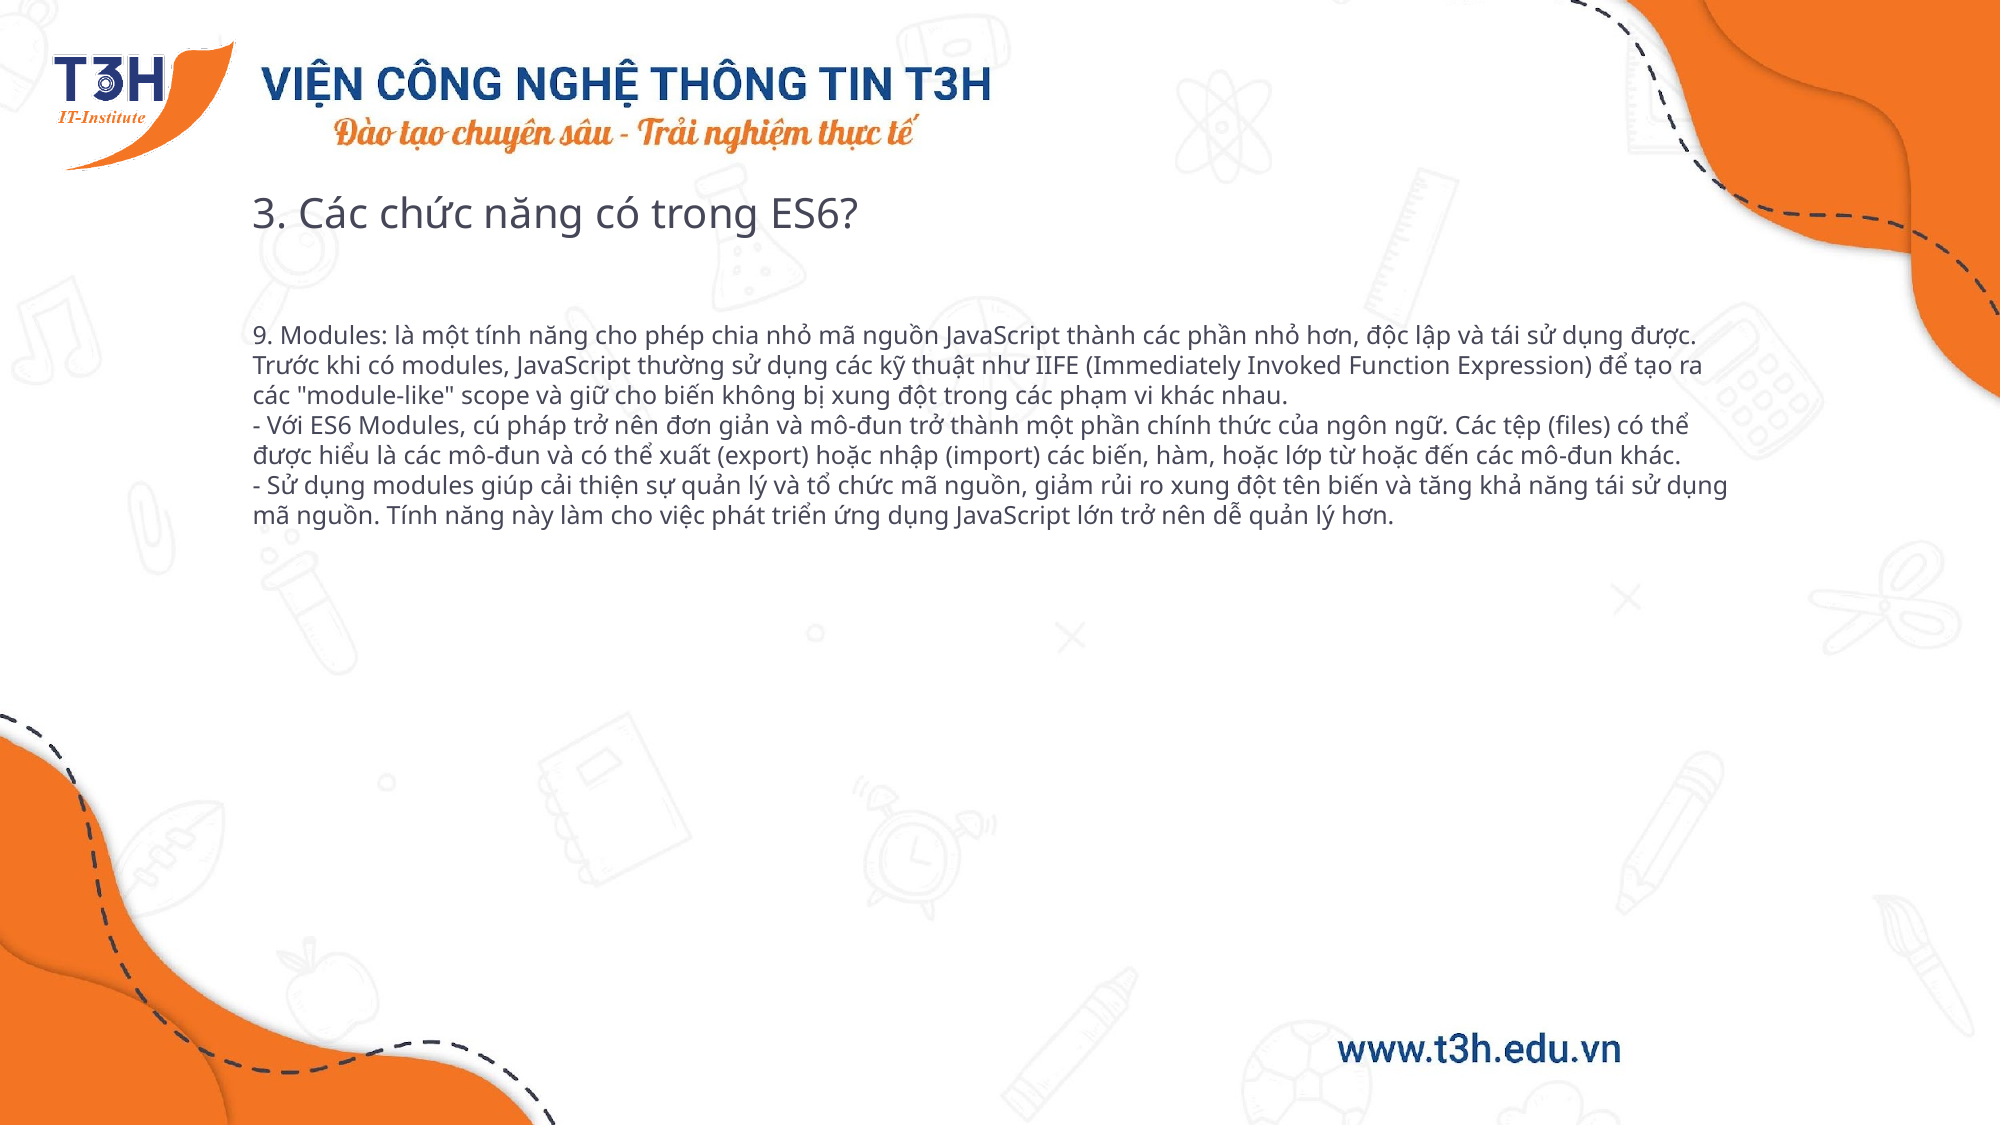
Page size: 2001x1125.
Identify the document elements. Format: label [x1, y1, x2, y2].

text_box [351, 257, 484, 376]
picture [0, 0, 2000, 1125]
